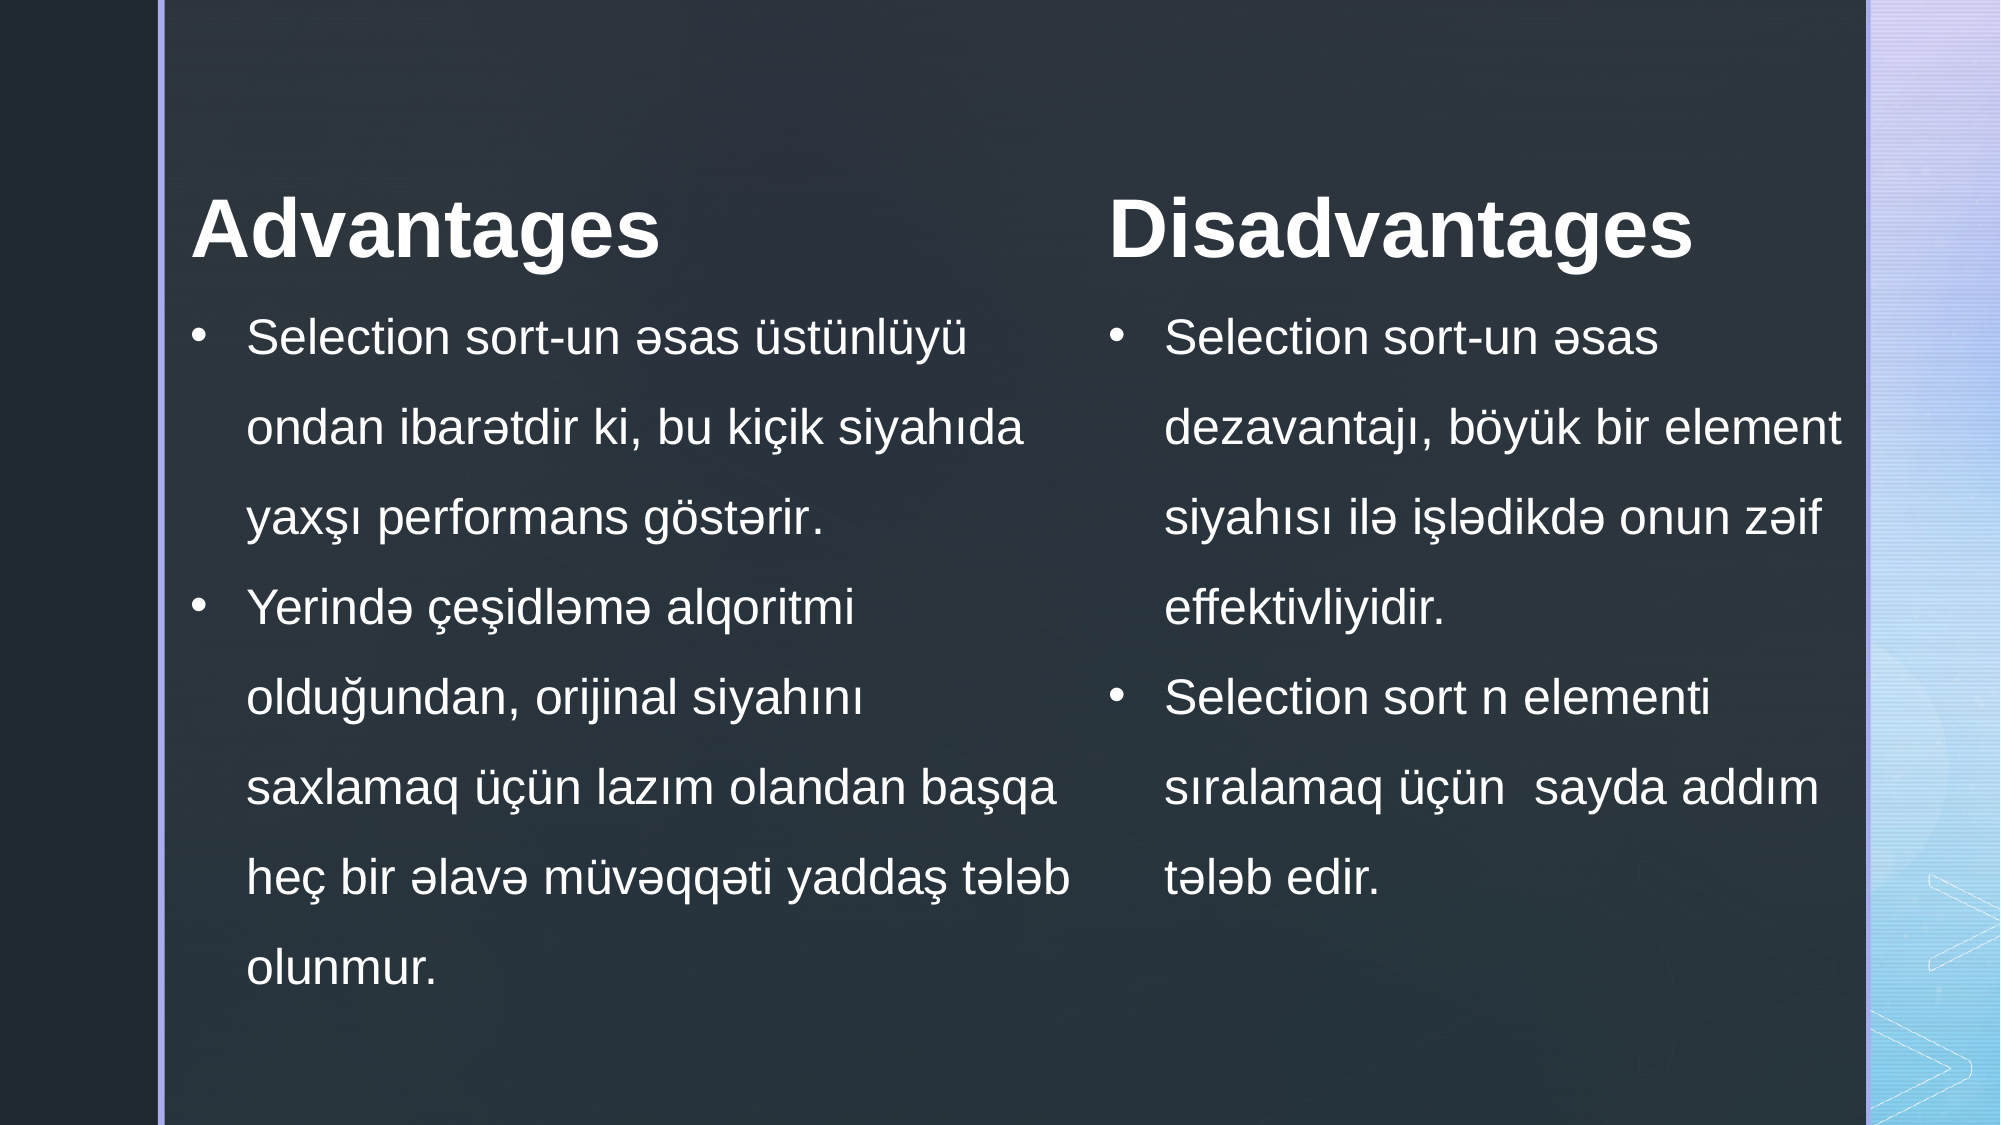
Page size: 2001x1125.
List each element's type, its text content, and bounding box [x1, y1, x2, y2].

picture [1871, 0, 2001, 1125]
text_box Advantages Selection sort-un əsas üstünlüyü ondan ibarətdir ki, bu kiçik siyahıda yaxşı performans göstərir. Yerində çeşidləmə alqoritmi olduğundan, orijinal siyahını saxlamaq üçün lazım olandan başqa heç bir əlavə müvəqqəti yaddaş tələb olunmur. [175, 117, 1094, 1002]
